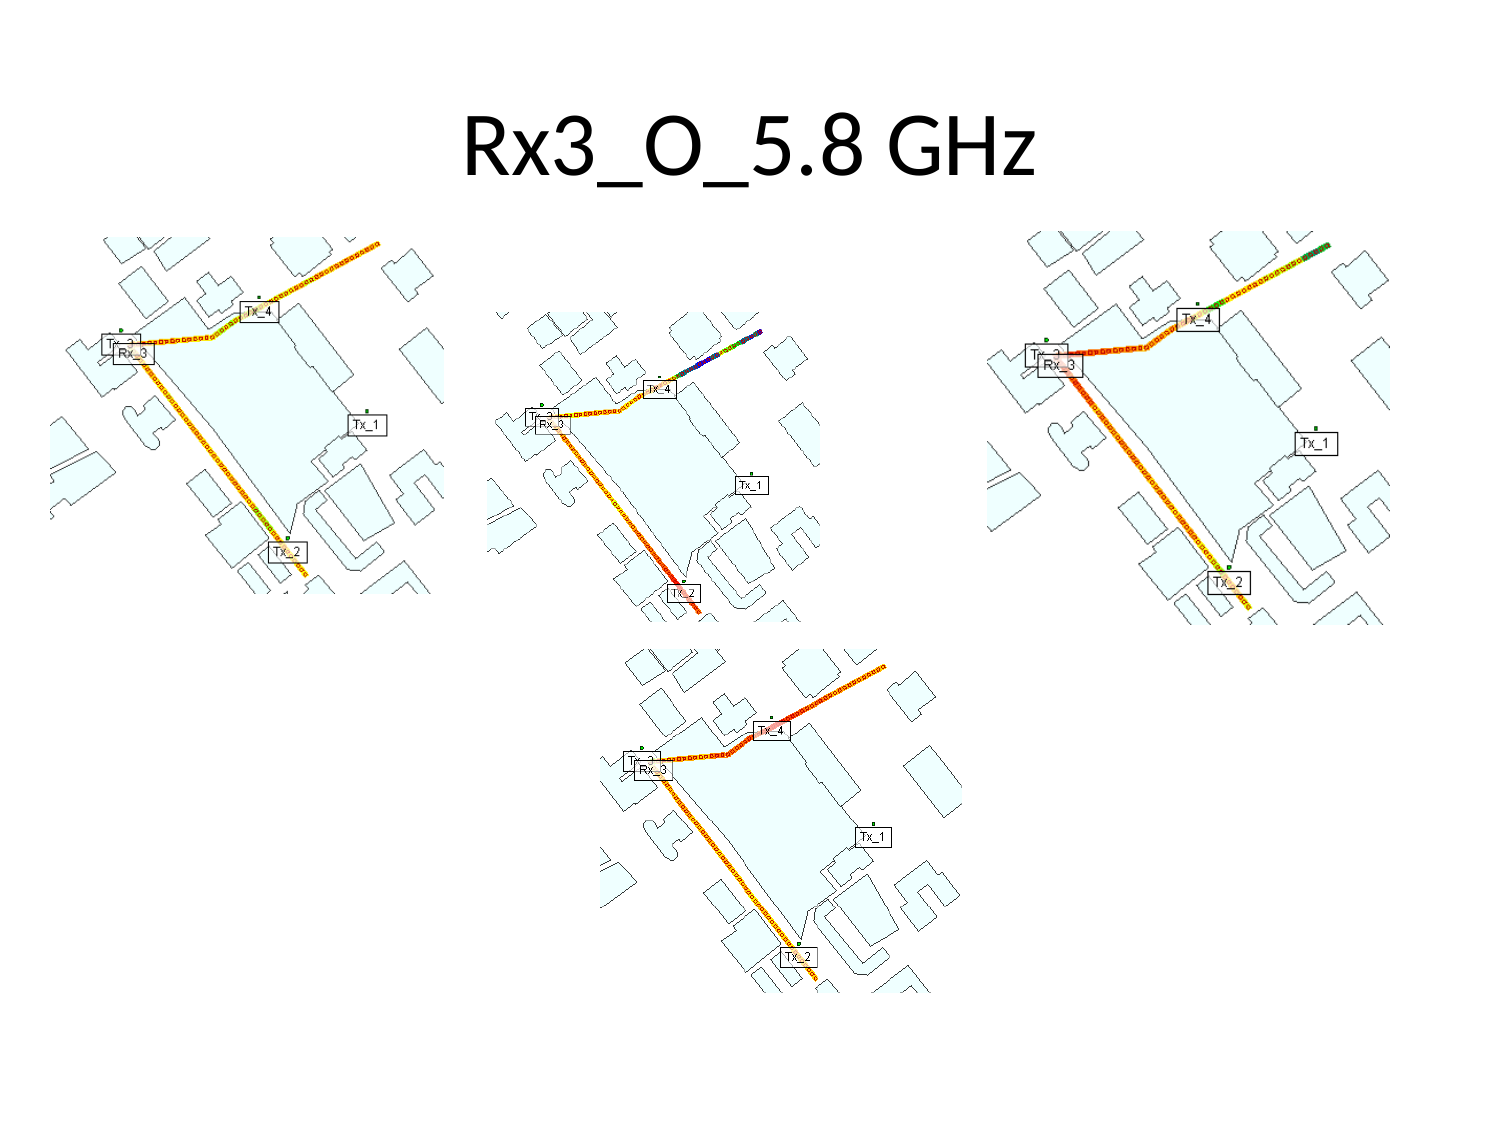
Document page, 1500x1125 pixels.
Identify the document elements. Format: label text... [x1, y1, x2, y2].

picture [987, 231, 1390, 625]
title Rx3_O_5.8 GHz [75, 45, 1425, 233]
picture [487, 312, 820, 623]
picture [49, 237, 444, 594]
picture [599, 649, 962, 994]
